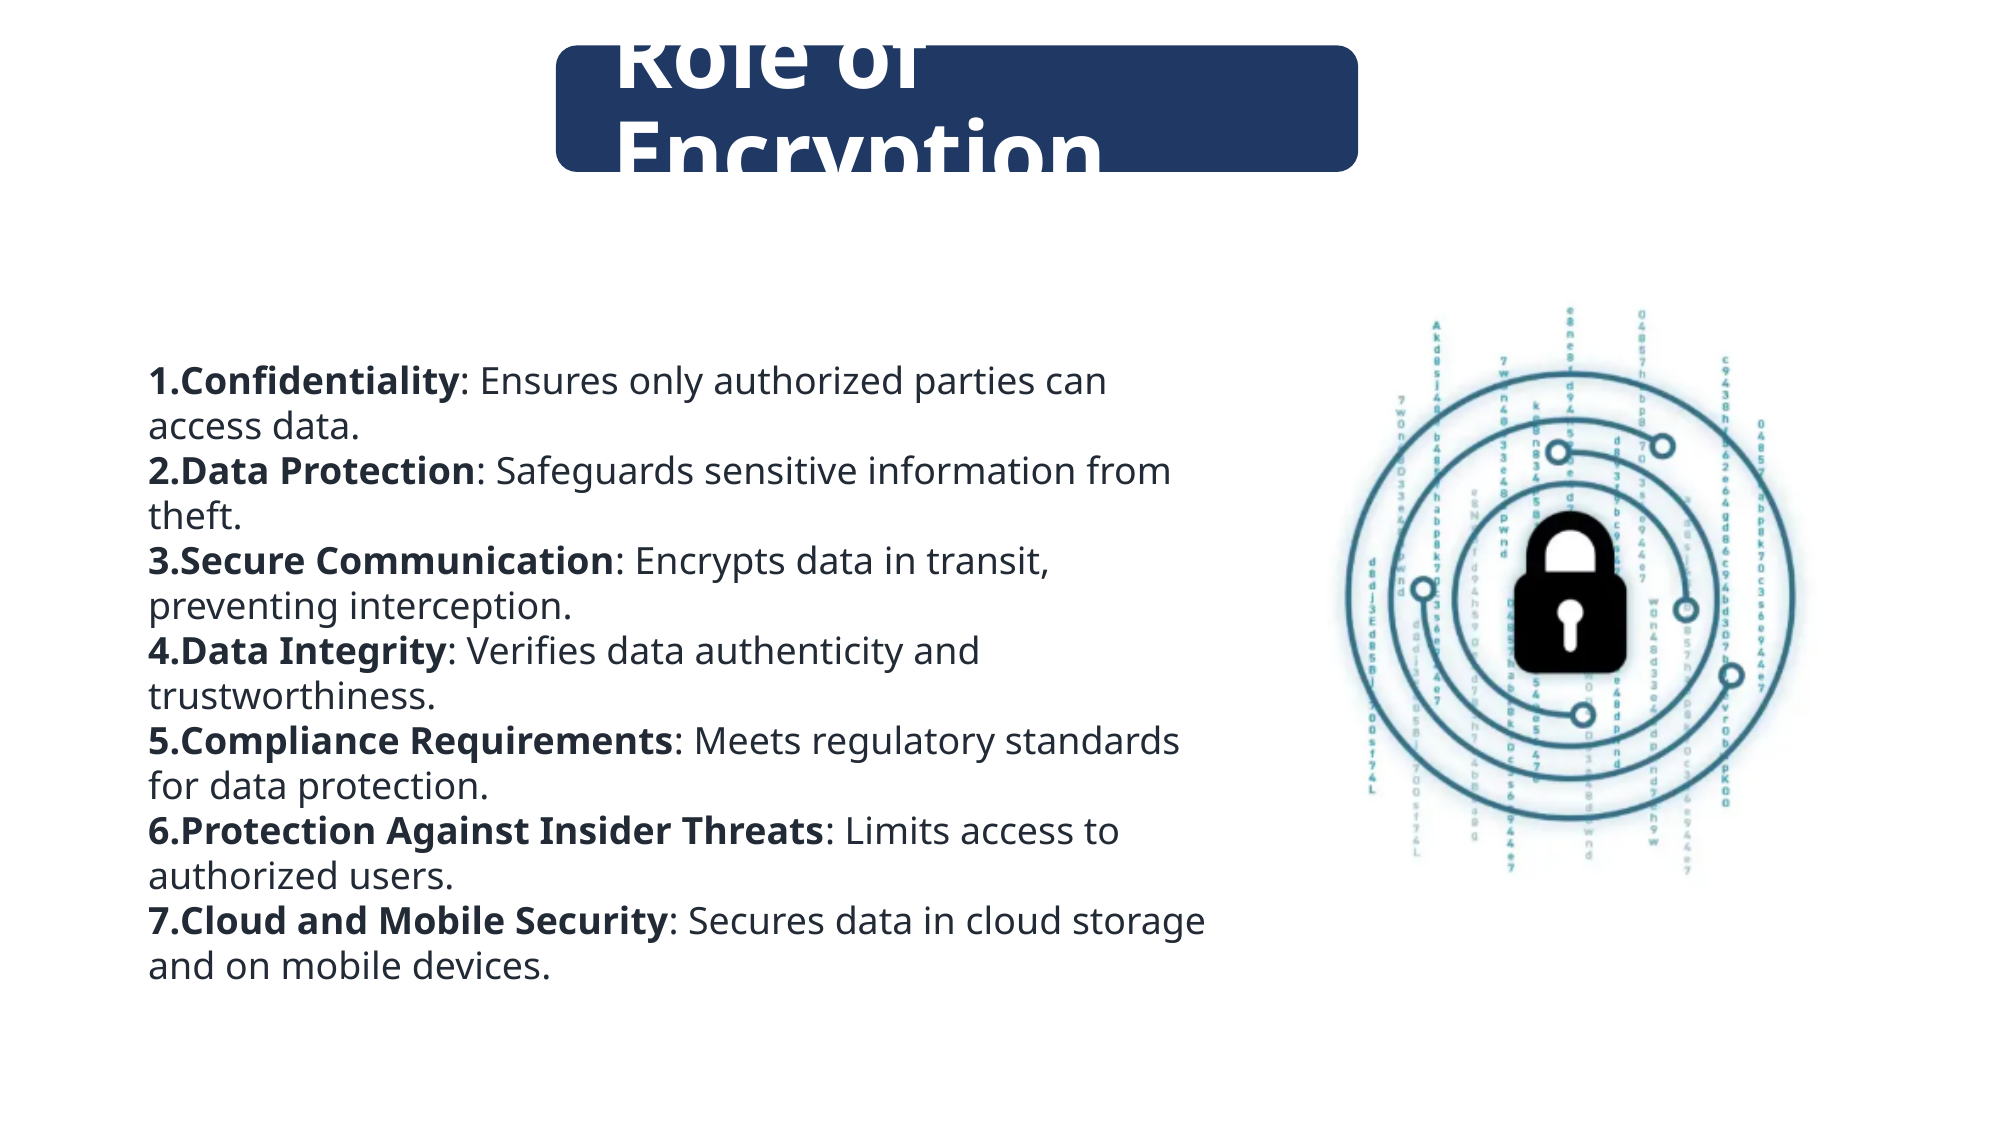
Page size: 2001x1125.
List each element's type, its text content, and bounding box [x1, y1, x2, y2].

text_box [554, 44, 597, 174]
picture [1238, 262, 1900, 931]
text_box Confidentiality: Ensures only authorized parties can access data. Data Protection: Safeguards sensitive information from theft. Secure Communication: Encrypts data in transit, preventing interception. Data Integrity: Verifies data authenticity and trustworthiness. Compliance Requirements: Meets regulatory standards for data protection. Protection Against Insider Threats: Limits access to authorized users. Cloud and Mobile Security: Secures data in cloud storage and on mobile devices. [133, 349, 1235, 994]
text_box [1337, 44, 1360, 173]
title Role of Encryption [597, 0, 1337, 218]
